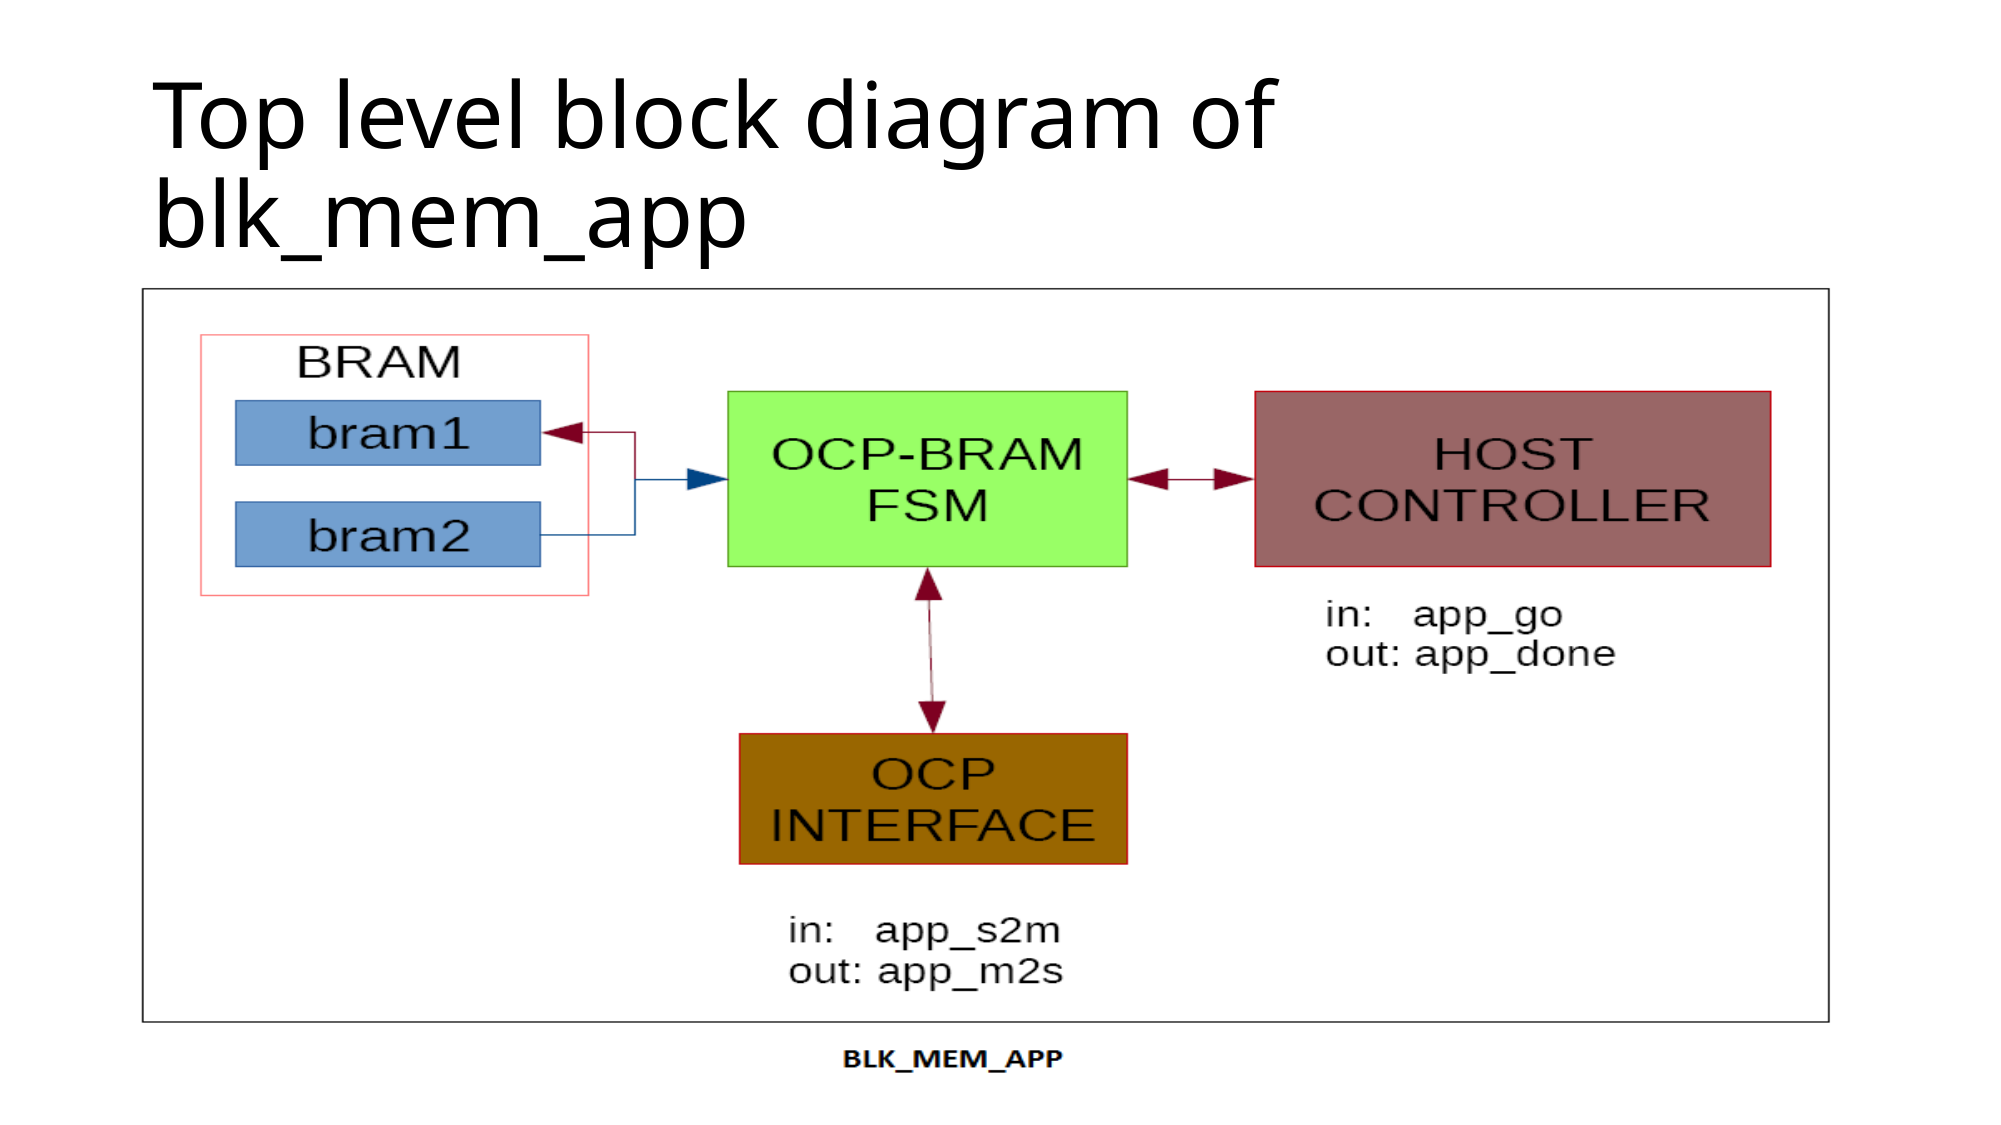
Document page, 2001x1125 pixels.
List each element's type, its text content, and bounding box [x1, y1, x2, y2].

text_box Top level block diagram of blk_mem_app [137, 59, 1863, 278]
picture [129, 283, 1855, 1111]
